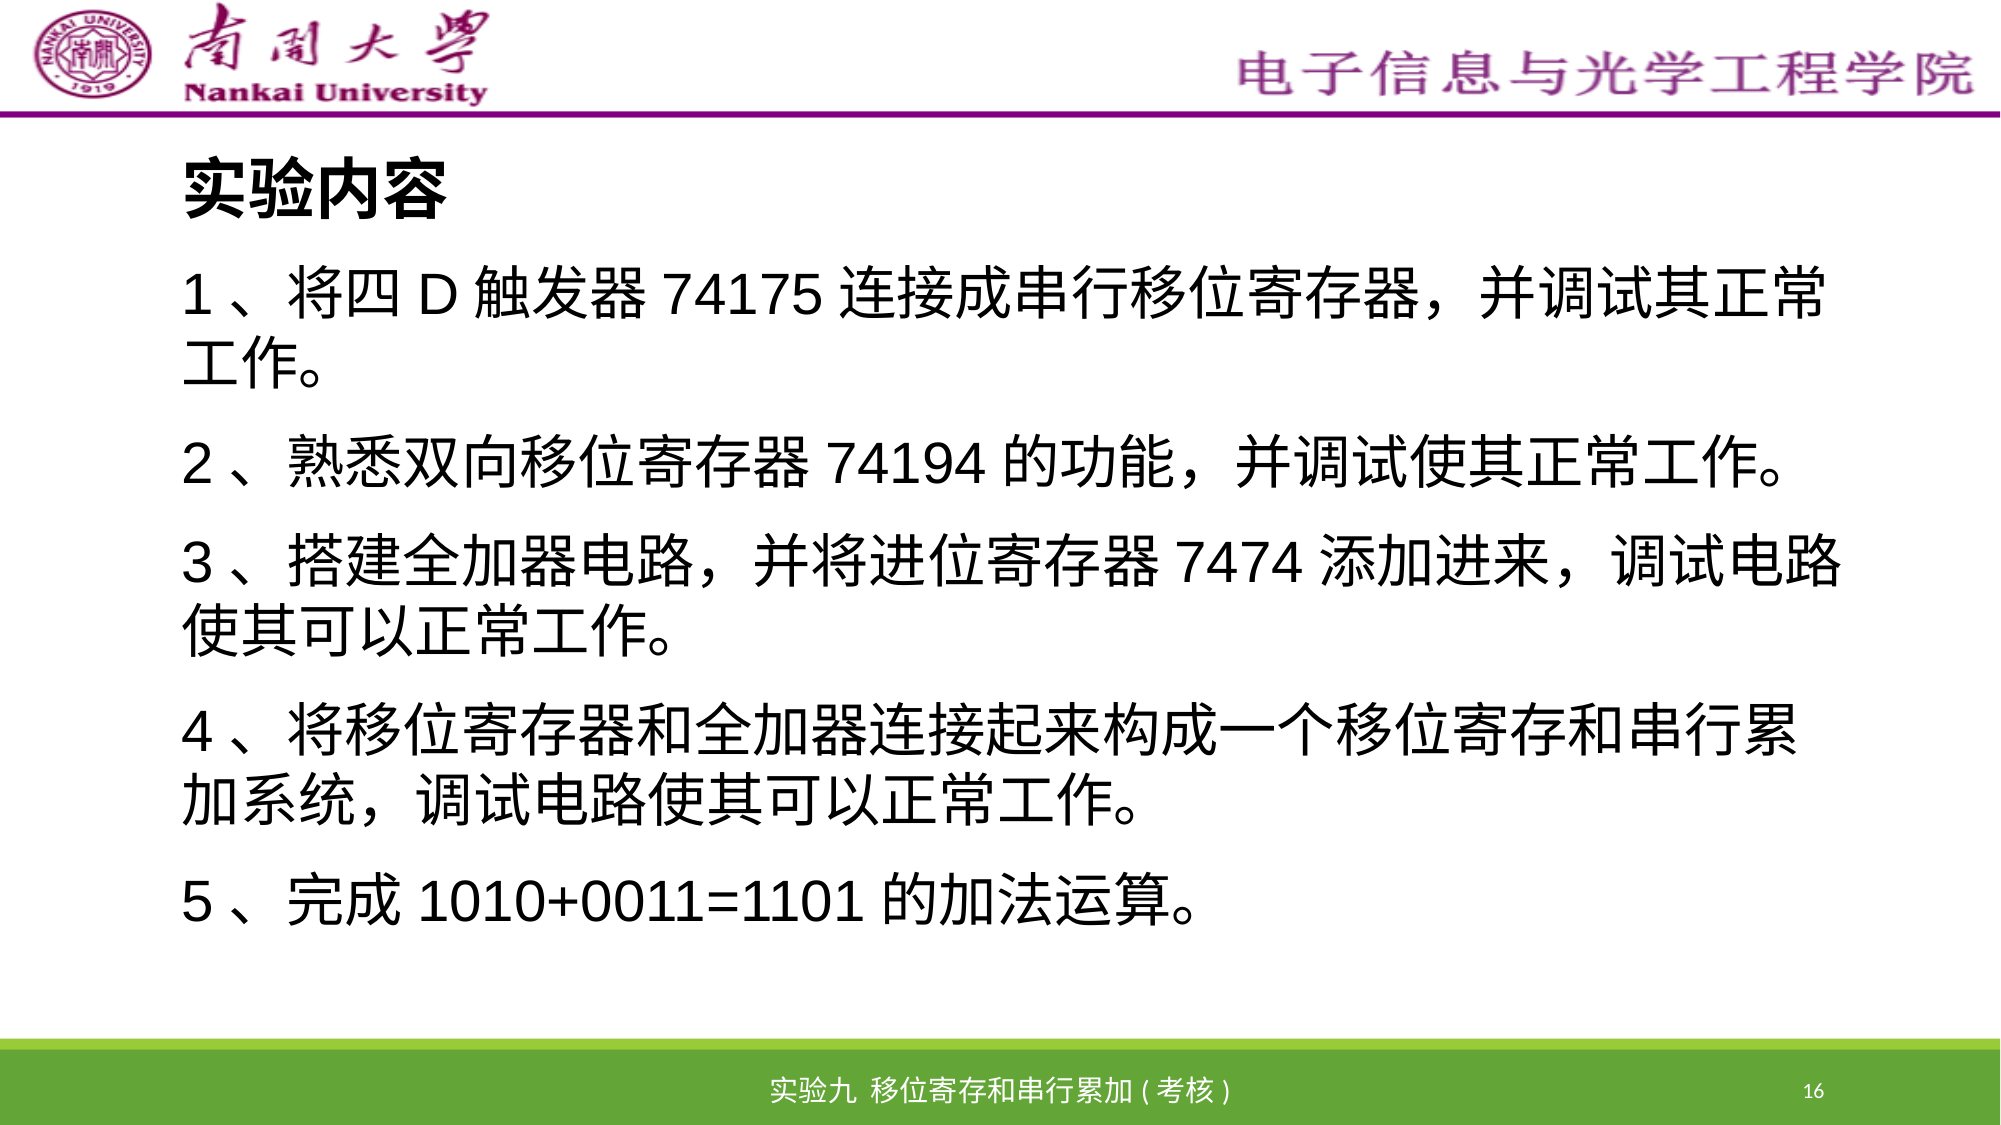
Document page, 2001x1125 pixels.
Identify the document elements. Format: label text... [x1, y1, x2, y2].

picture [0, 0, 2001, 1125]
footer 实验九 移位寄存和串行累加(考核) [604, 1059, 1396, 1120]
text_box 实验内容 1、将四D触发器74175连接成串行移位寄存器，并调试其正常工作。 2、熟悉双向移位寄存器74194的功能，并调试使其正常工作。 3、搭建全加器电路，并将进位寄存器7474添加进来，调试电路使其可以正常工作。 4、将移位寄存器和全加器连接起来构成一个移位寄存和串行累加系统，调试电路使其可以正常工作。 5、完成1010+0011=1101的加法运算。 [167, 139, 1869, 940]
slide_number 16 [1624, 1059, 1840, 1120]
